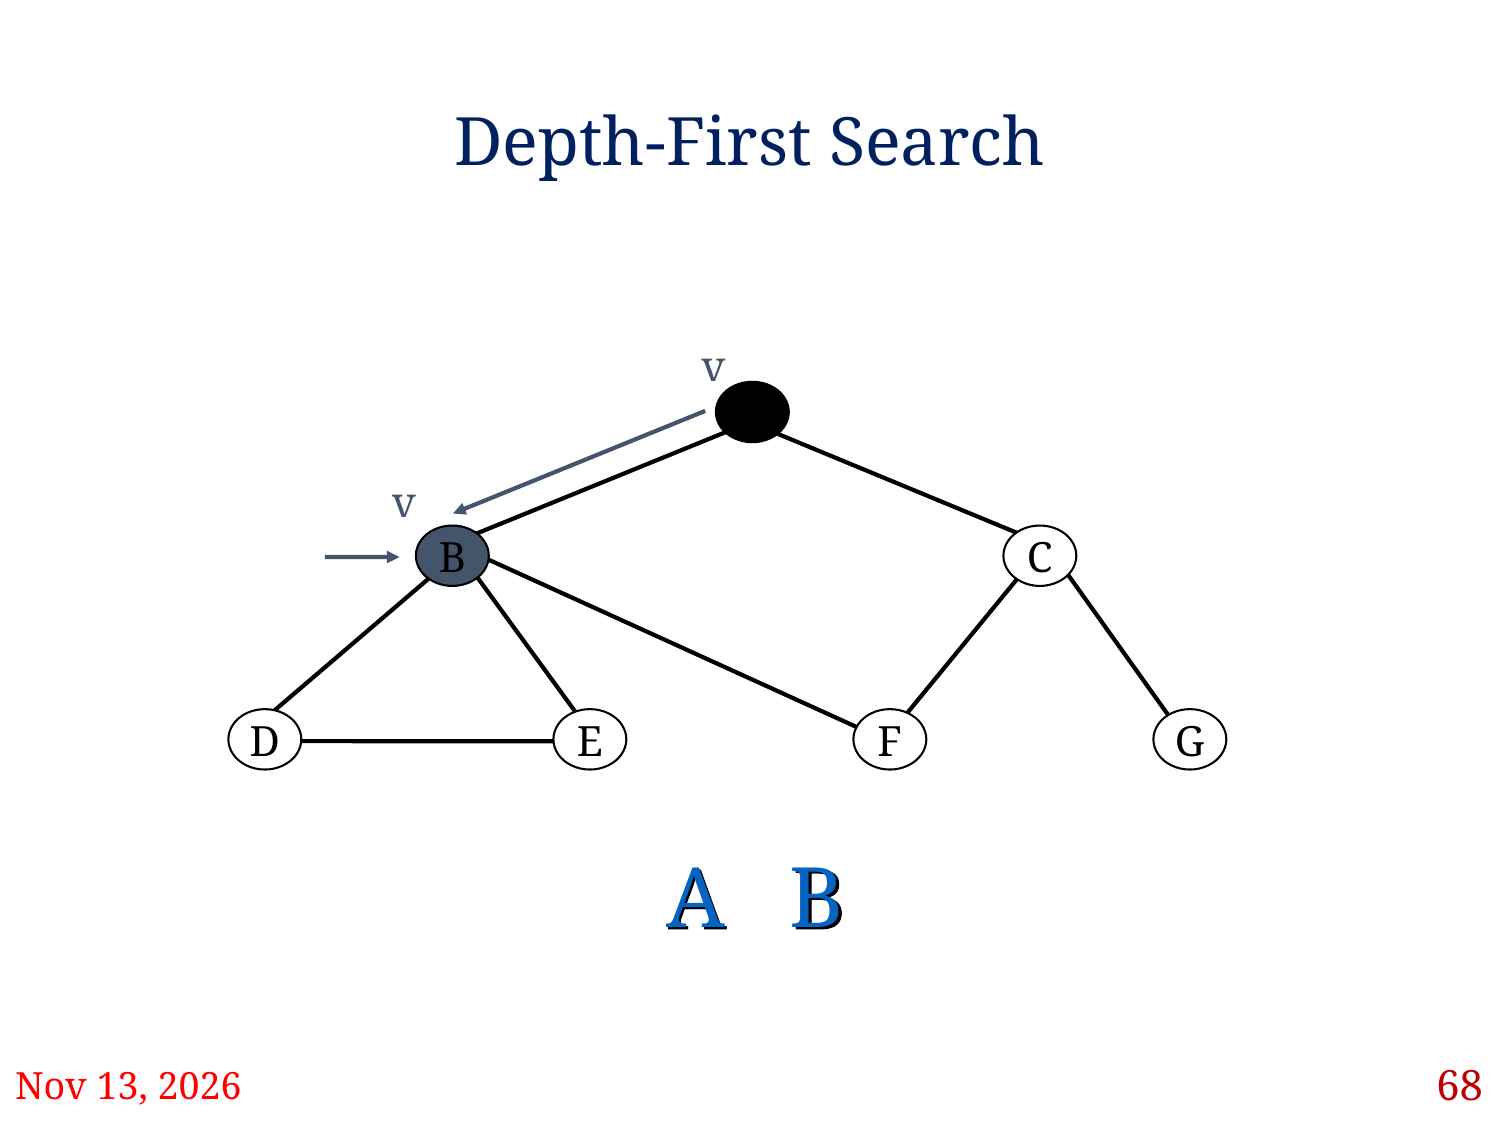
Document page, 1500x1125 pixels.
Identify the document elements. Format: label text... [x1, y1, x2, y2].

text_box D [234, 707, 295, 772]
slide_number 68 [1147, 1057, 1498, 1118]
list [112, 324, 1388, 1000]
text_box C [1011, 523, 1068, 588]
text_box A [722, 379, 783, 445]
text_box v [377, 469, 431, 534]
title Depth-First Search [75, 45, 1425, 233]
text_box [853, 719, 862, 759]
text_box [295, 722, 302, 757]
text_box [918, 720, 927, 759]
text_box [1220, 722, 1227, 757]
text_box [482, 538, 489, 574]
text_box F [862, 707, 918, 772]
text_box [453, 410, 706, 515]
text_box [1153, 723, 1159, 756]
text_box G [1159, 707, 1220, 772]
text_box [1003, 537, 1011, 575]
text_box [618, 720, 627, 759]
text_box [715, 397, 722, 429]
text_box [228, 723, 234, 756]
text_box E [561, 707, 618, 772]
slide_number 28-Mar-22 [0, 1057, 350, 1118]
text_box [553, 720, 561, 758]
text_box v [686, 332, 741, 397]
text_box [783, 395, 789, 429]
text_box [1068, 536, 1077, 575]
text_box A B [651, 836, 860, 952]
text_box B [423, 523, 482, 588]
text_box [415, 537, 423, 574]
text_box [324, 550, 400, 564]
